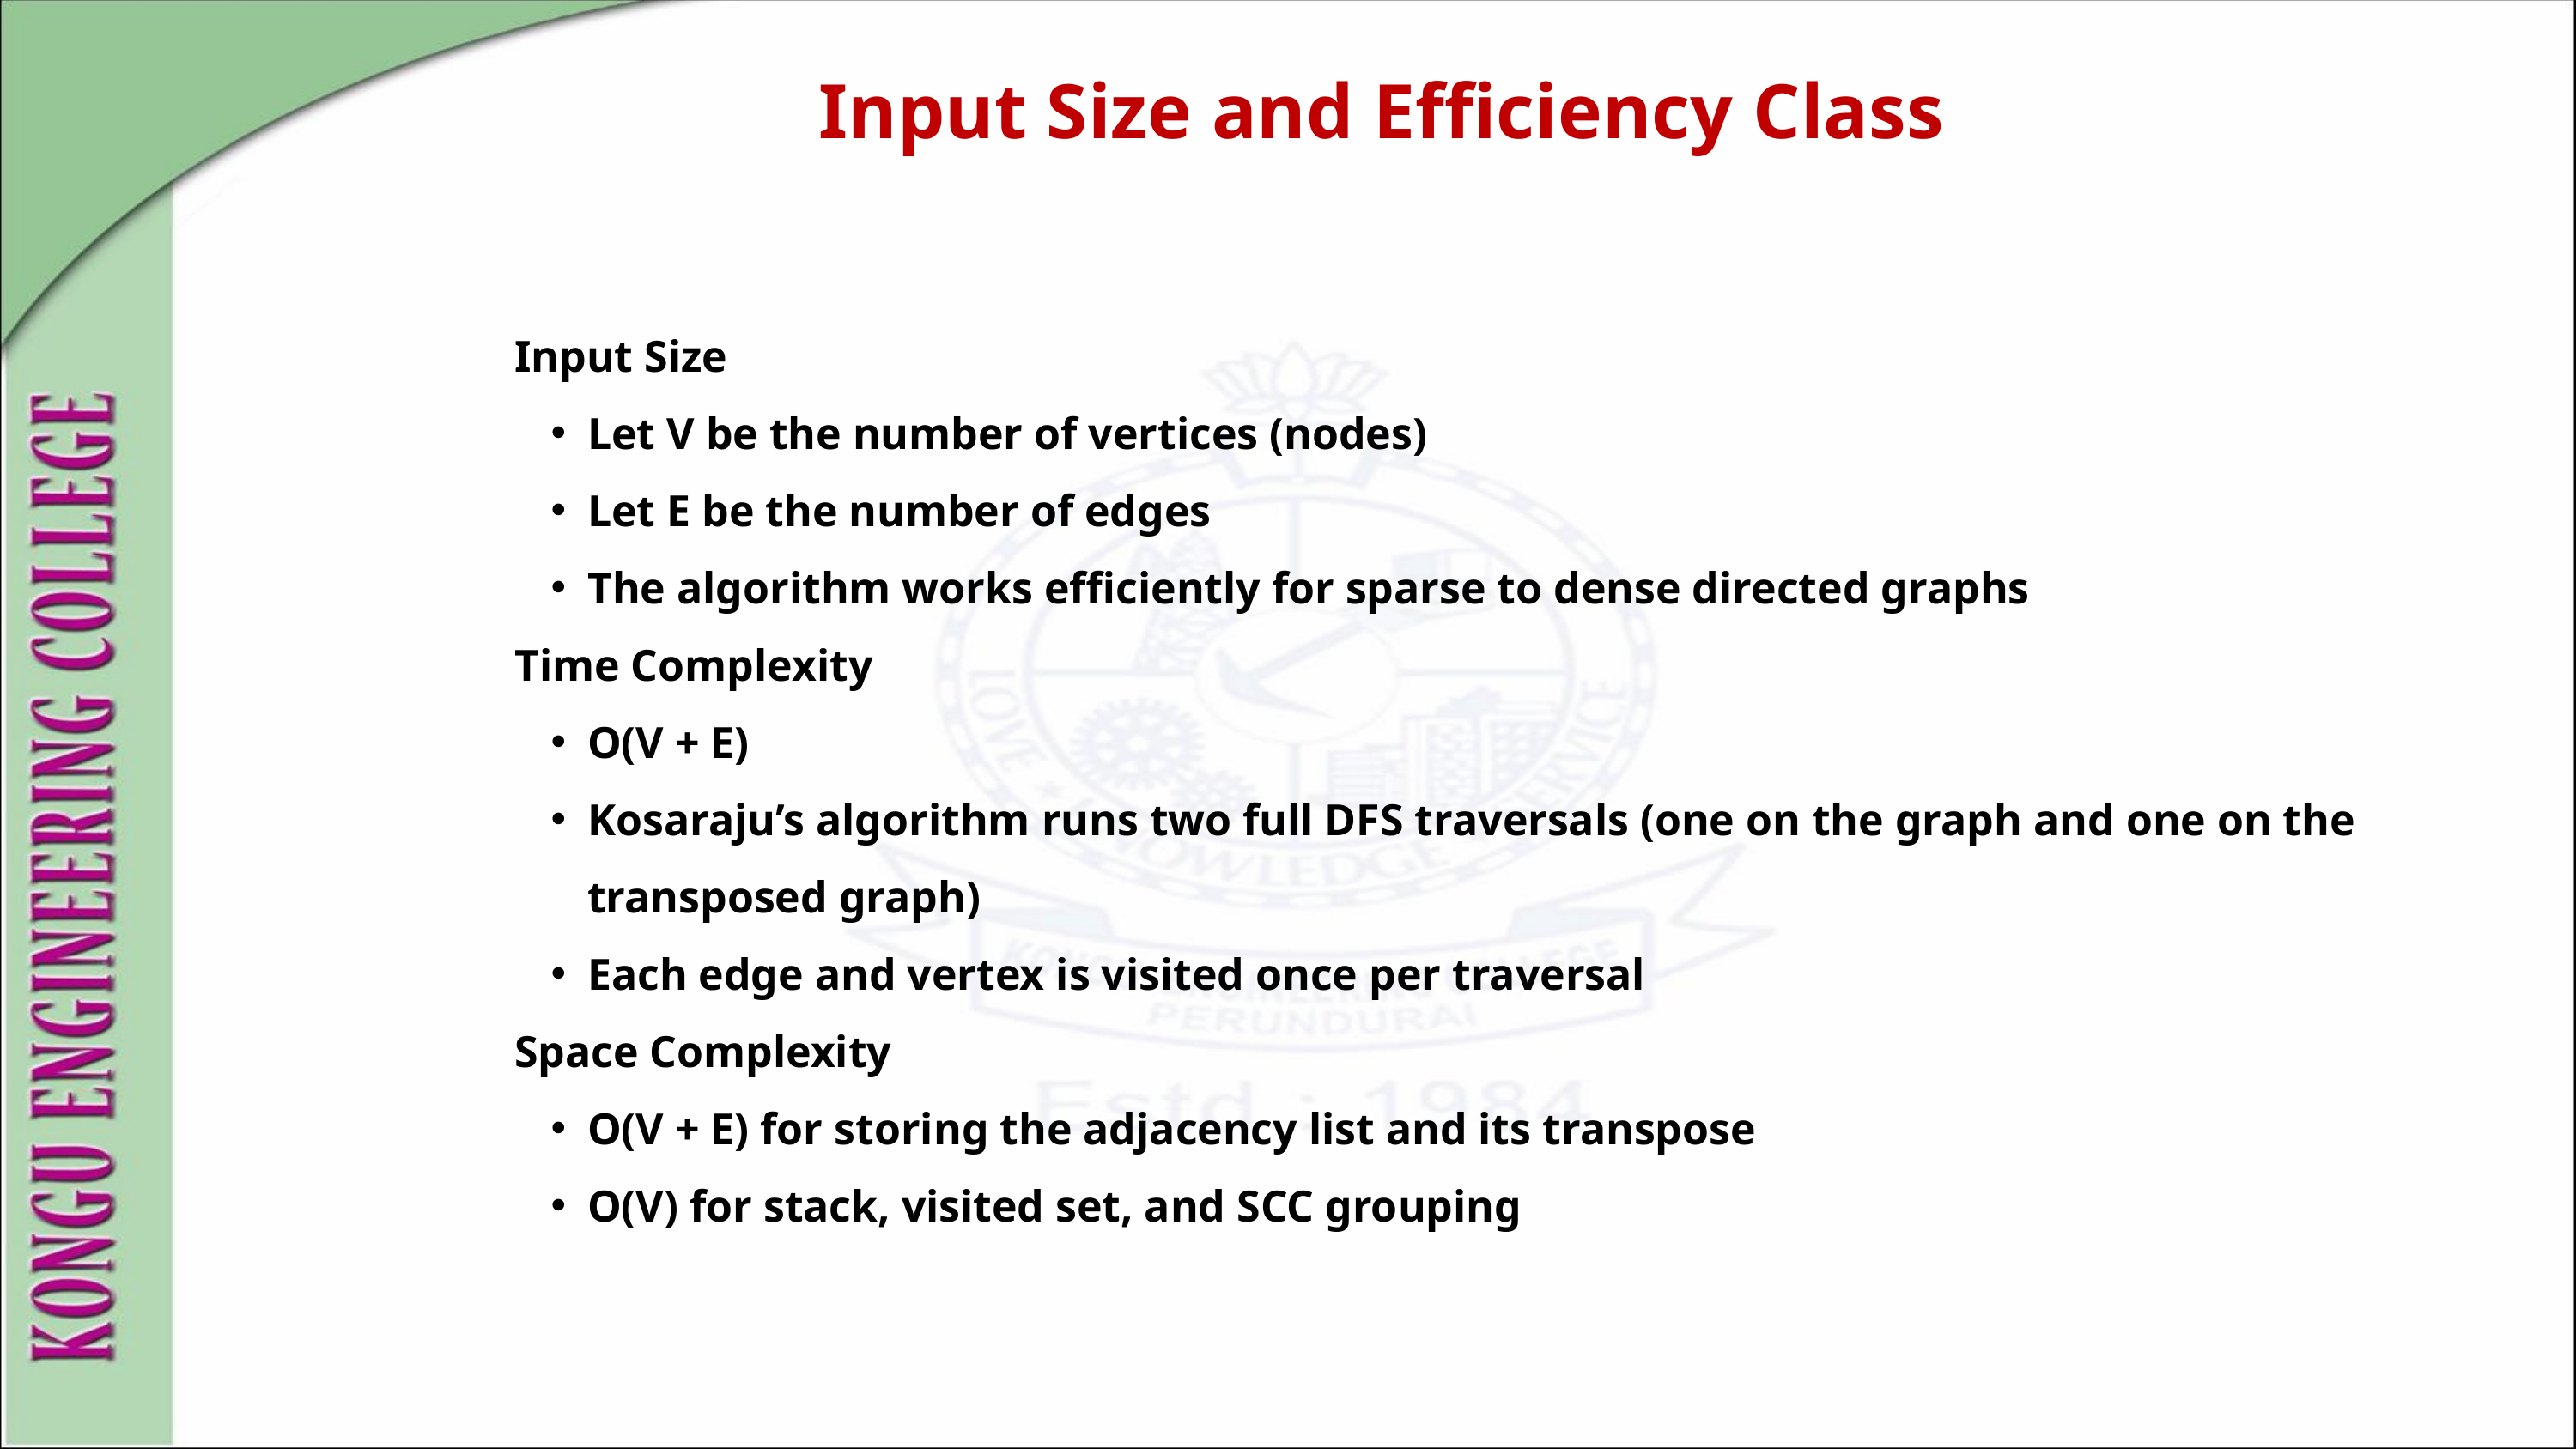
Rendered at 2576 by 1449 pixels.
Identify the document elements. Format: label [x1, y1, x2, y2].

text_box [513, 362, 2392, 1346]
text_box [598, 72, 2166, 184]
text_box [0, 0, 2576, 1449]
